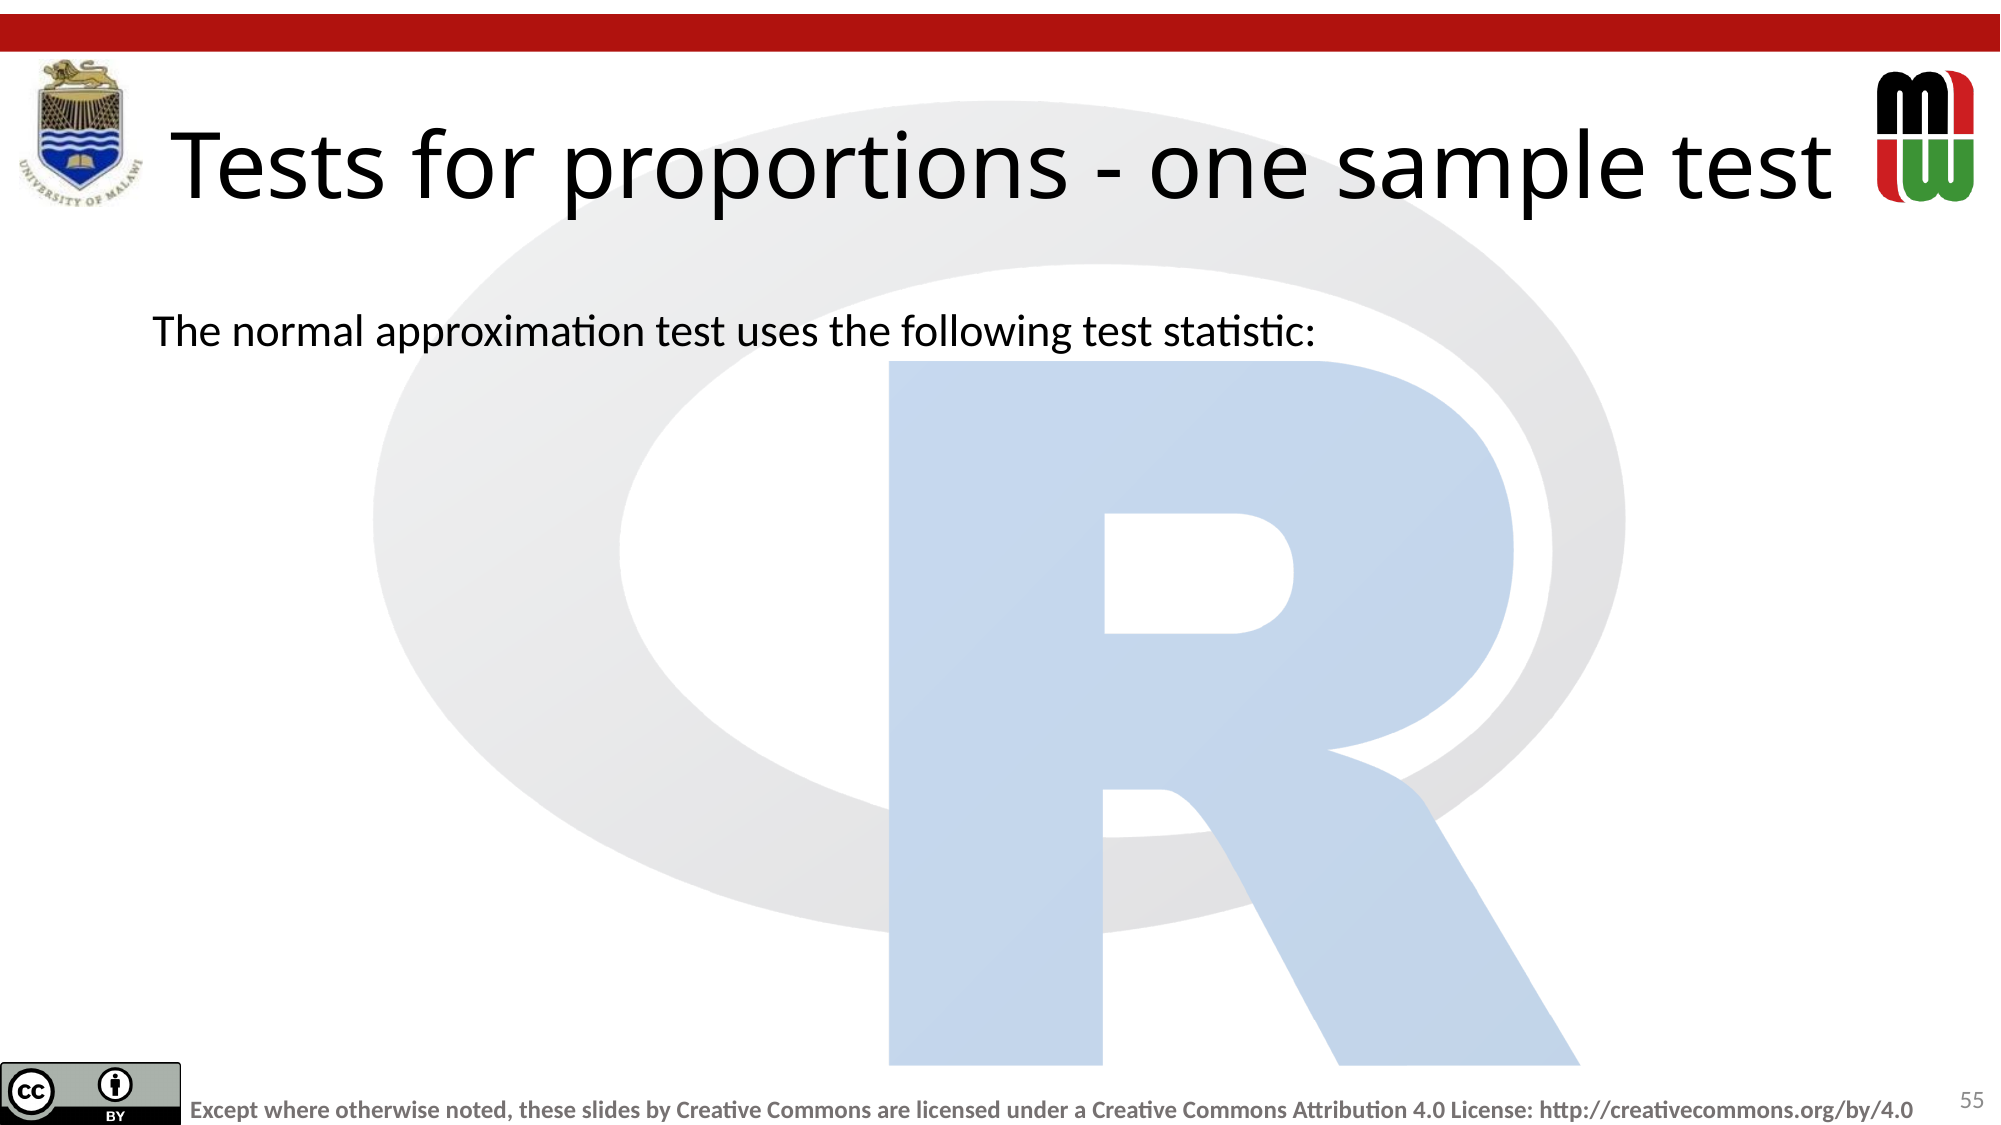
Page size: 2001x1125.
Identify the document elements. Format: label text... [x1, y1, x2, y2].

picture [19, 59, 143, 207]
picture [0, 1062, 181, 1125]
slide_number 55 [1550, 1073, 2000, 1125]
title Tests for proportions - one sample test [155, 59, 1851, 278]
